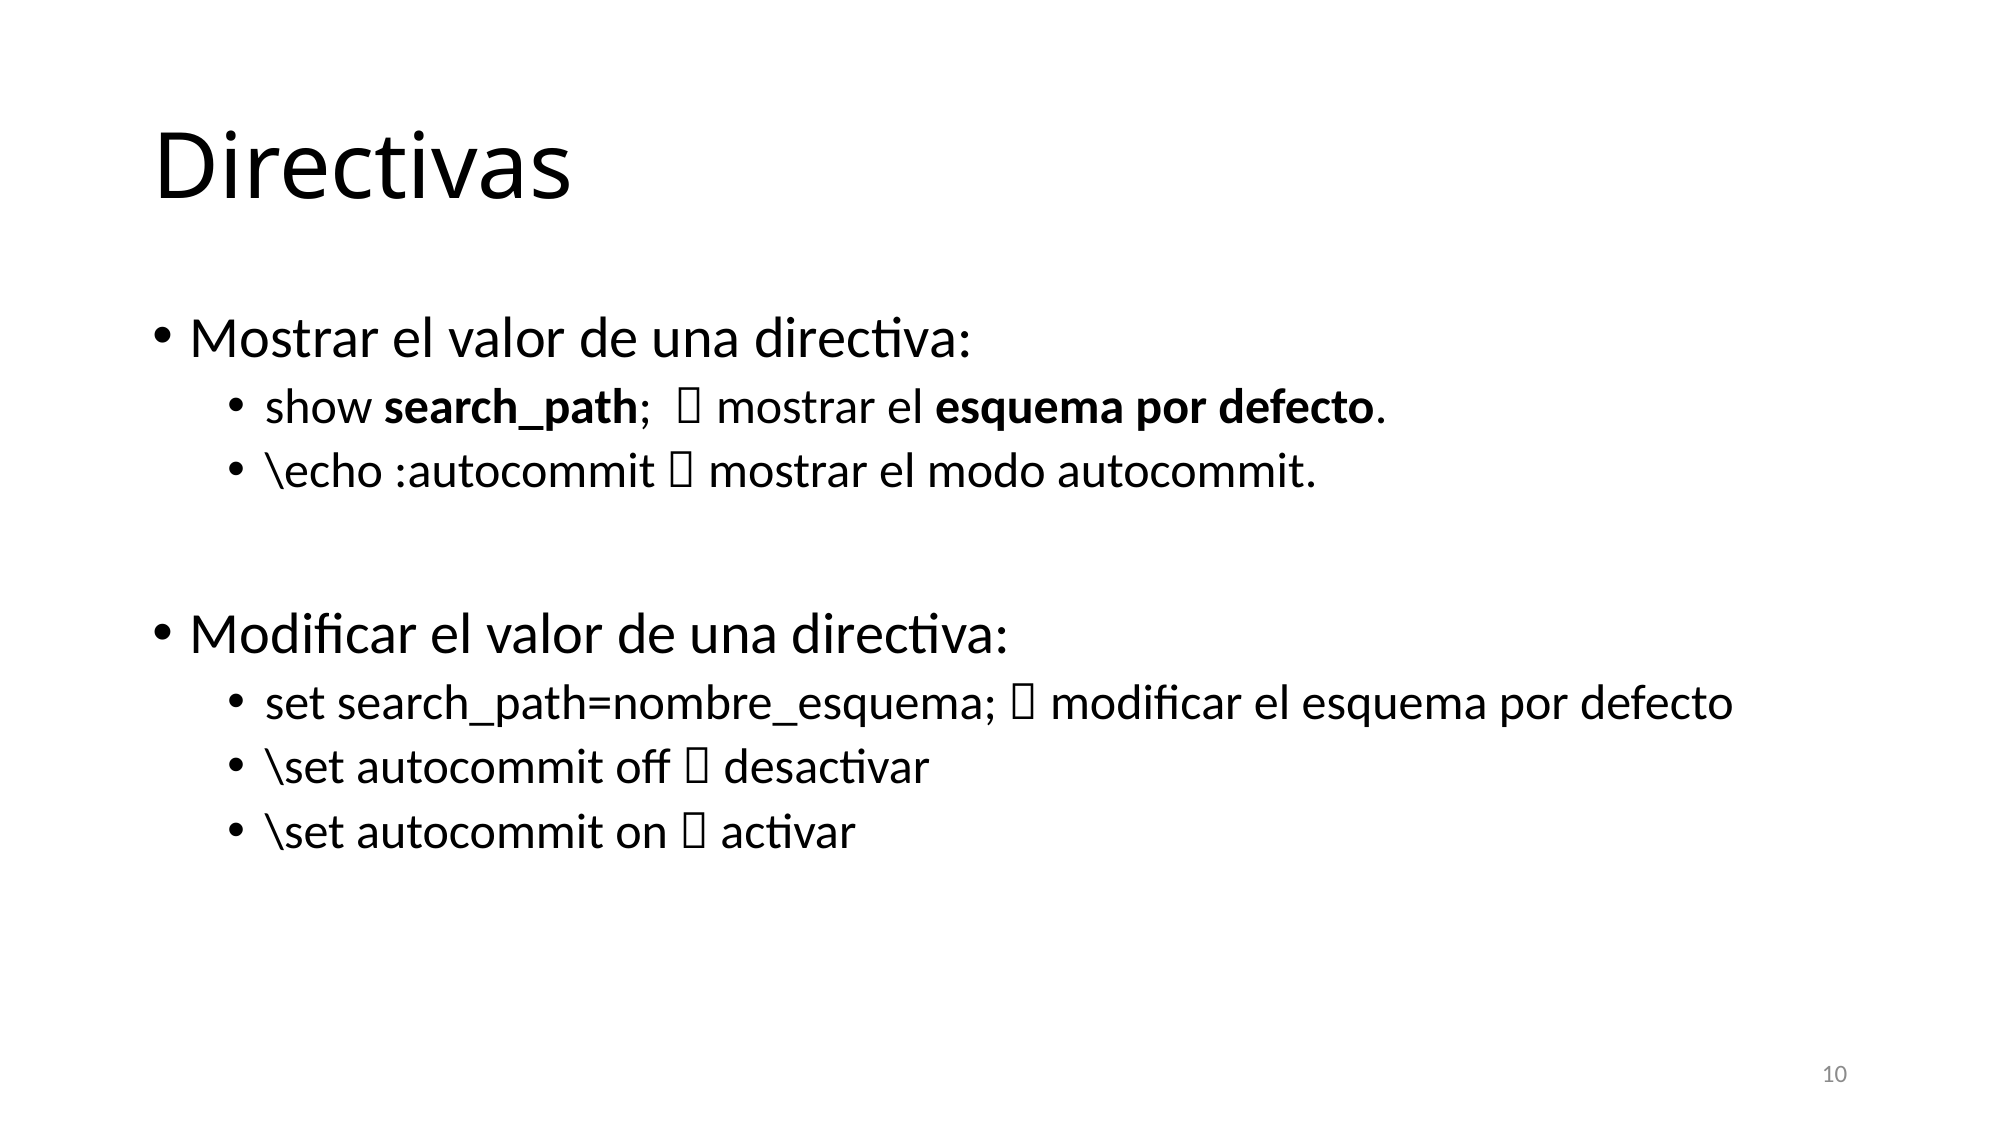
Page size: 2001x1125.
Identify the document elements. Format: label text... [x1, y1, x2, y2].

title Directivas [137, 59, 1863, 278]
slide_number 10 [1412, 1042, 1863, 1103]
list Mostrar el valor de una directiva: show search_path;  mostrar el esquema por defecto. \echo :autocommit  mostrar el modo autocommit. Modificar el valor de una directiva: set search_path=nombre_esquema;  modificar el esquema por defecto \set autocommit off  desactivar \set autocommit on  activar [137, 299, 1863, 1014]
